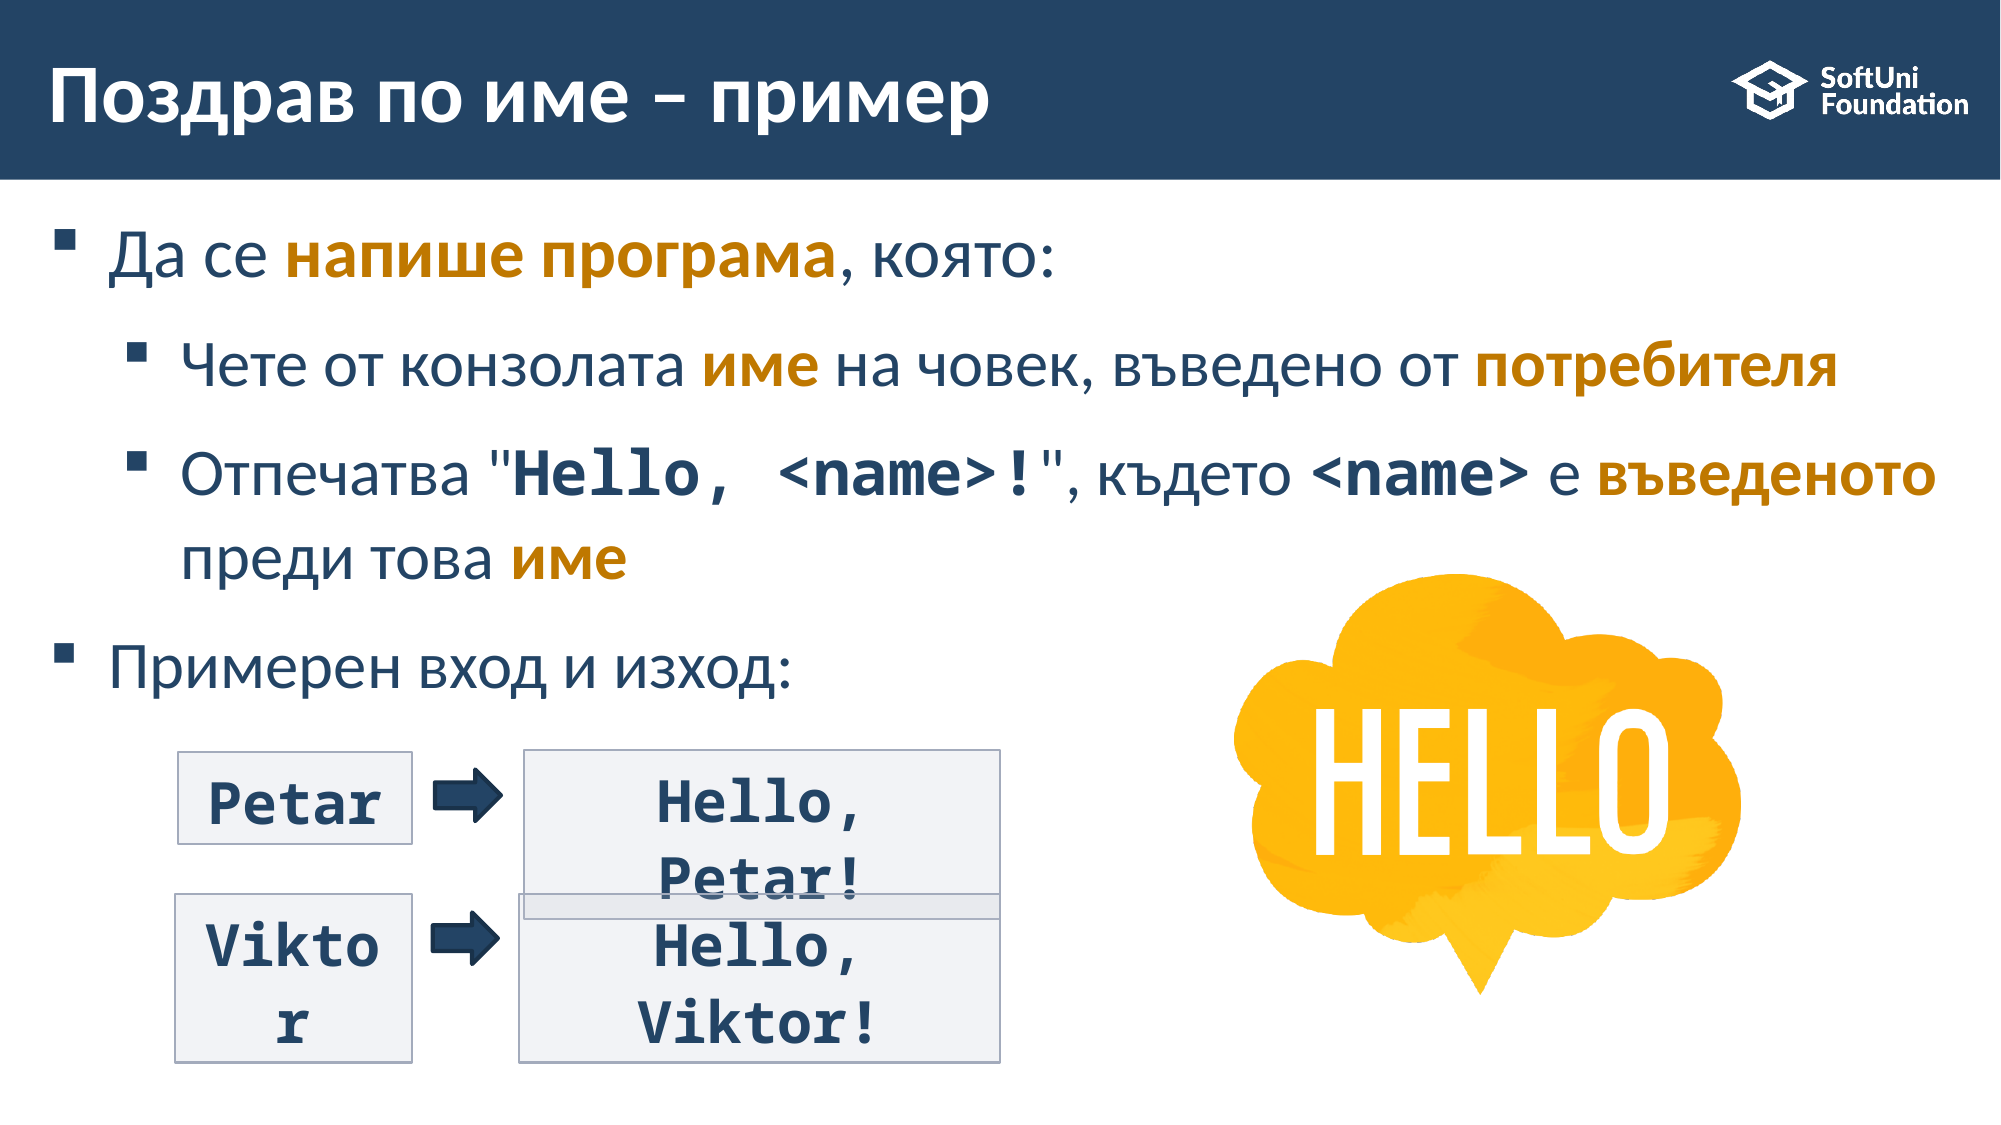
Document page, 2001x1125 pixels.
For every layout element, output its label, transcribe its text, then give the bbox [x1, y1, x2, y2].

list Да се напише програма, която: Чете от конзолата име на човек, въведено от потребителя Отпечатва "Hello, <name>!", където <name> е въведеното преди това име Примерен вход и изход: [31, 196, 1970, 1104]
text_box [432, 767, 504, 824]
text_box Hello, Viktor! [519, 893, 1000, 1063]
picture [1234, 573, 1741, 995]
text_box Petar [178, 752, 412, 844]
text_box [430, 910, 500, 966]
picture [1731, 60, 1968, 120]
text_box Hello, Petar! [524, 749, 1000, 893]
title Поздрав по име – пример [31, 16, 1716, 162]
text_box Viktor [174, 893, 412, 1063]
